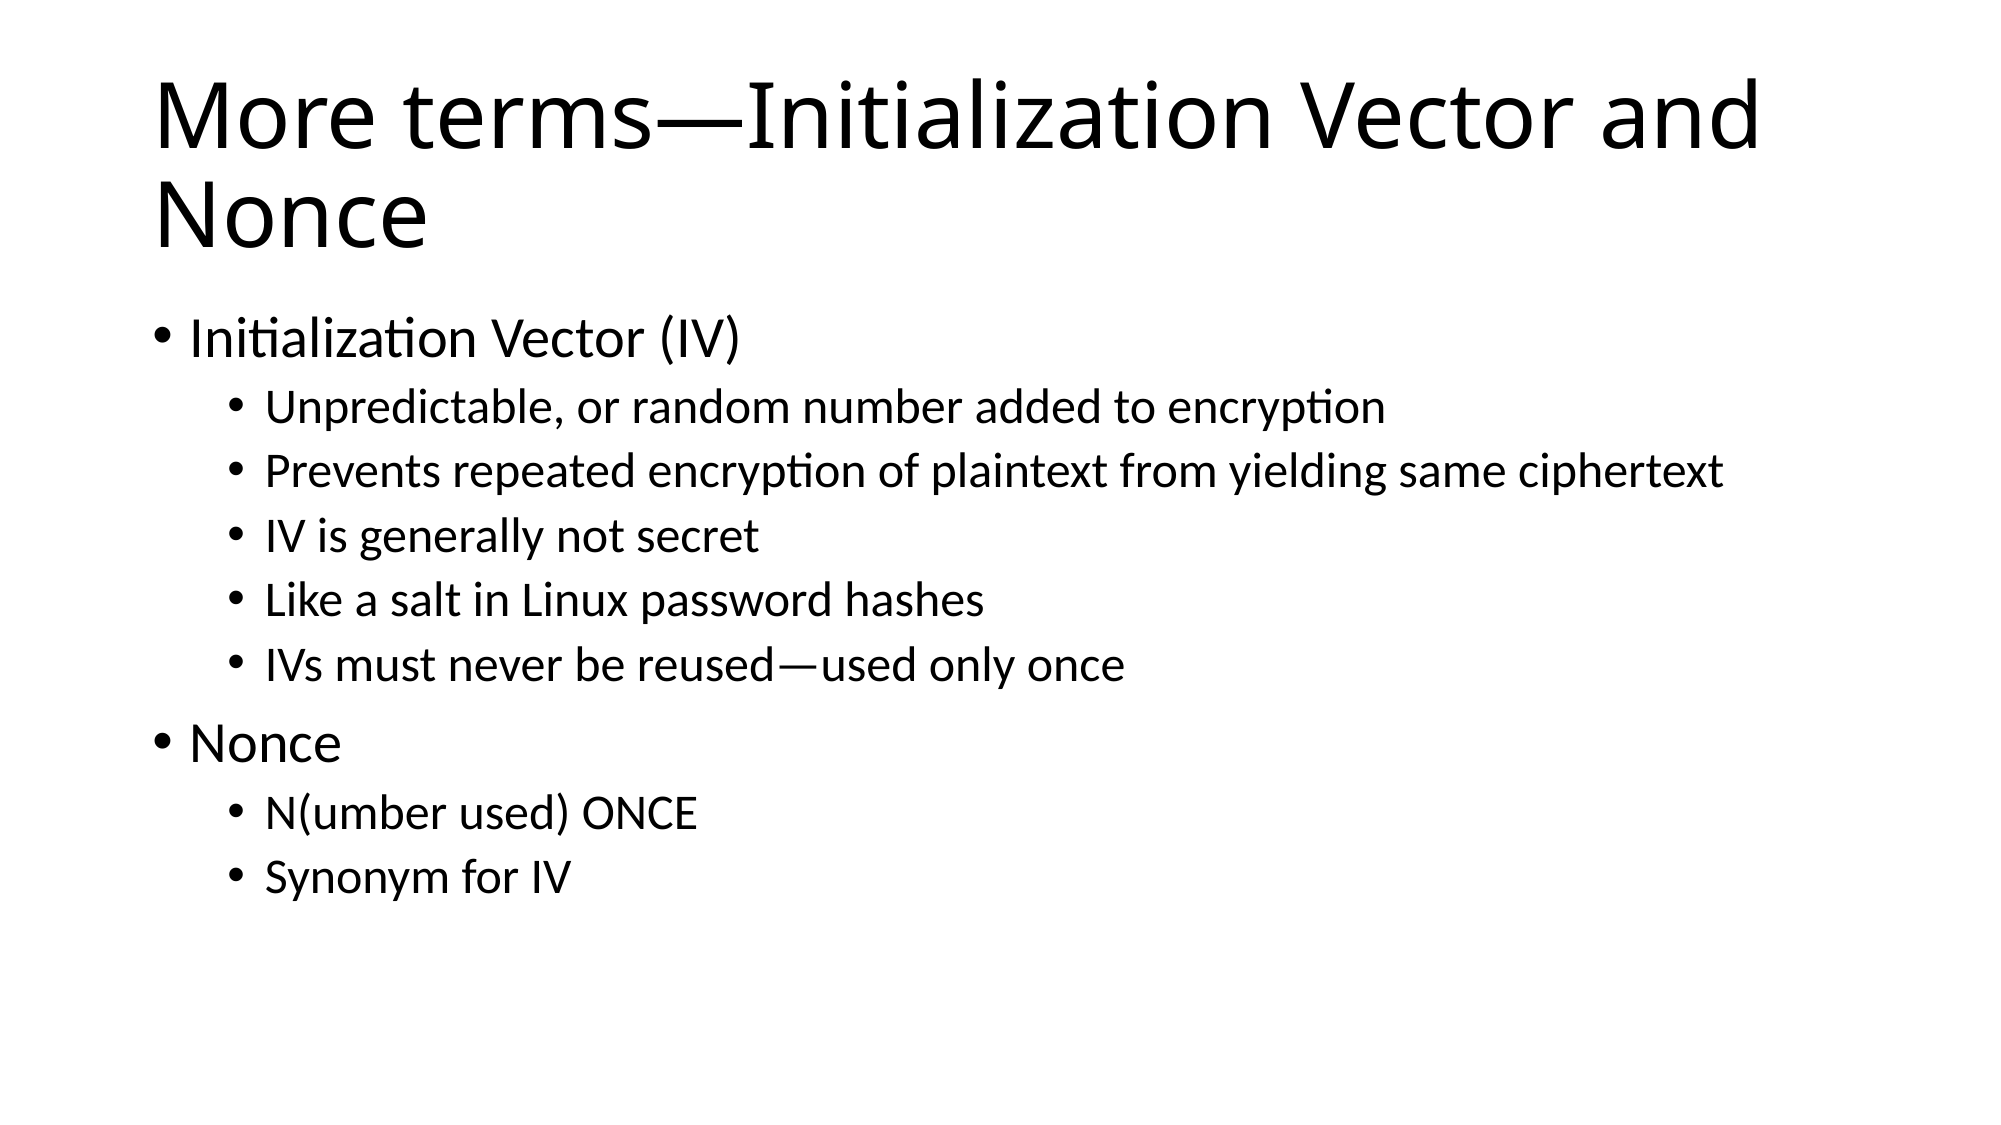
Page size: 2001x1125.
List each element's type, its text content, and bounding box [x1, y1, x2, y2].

list Initialization Vector (IV) Unpredictable, or random number added to encryption Prevents repeated encryption of plaintext from yielding same ciphertext IV is generally not secret Like a salt in Linux password hashes IVs must never be reused—used only once Nonce N(umber used) ONCE Synonym for IV [137, 299, 1863, 1014]
title More terms—Initialization Vector and Nonce [137, 59, 1863, 278]
